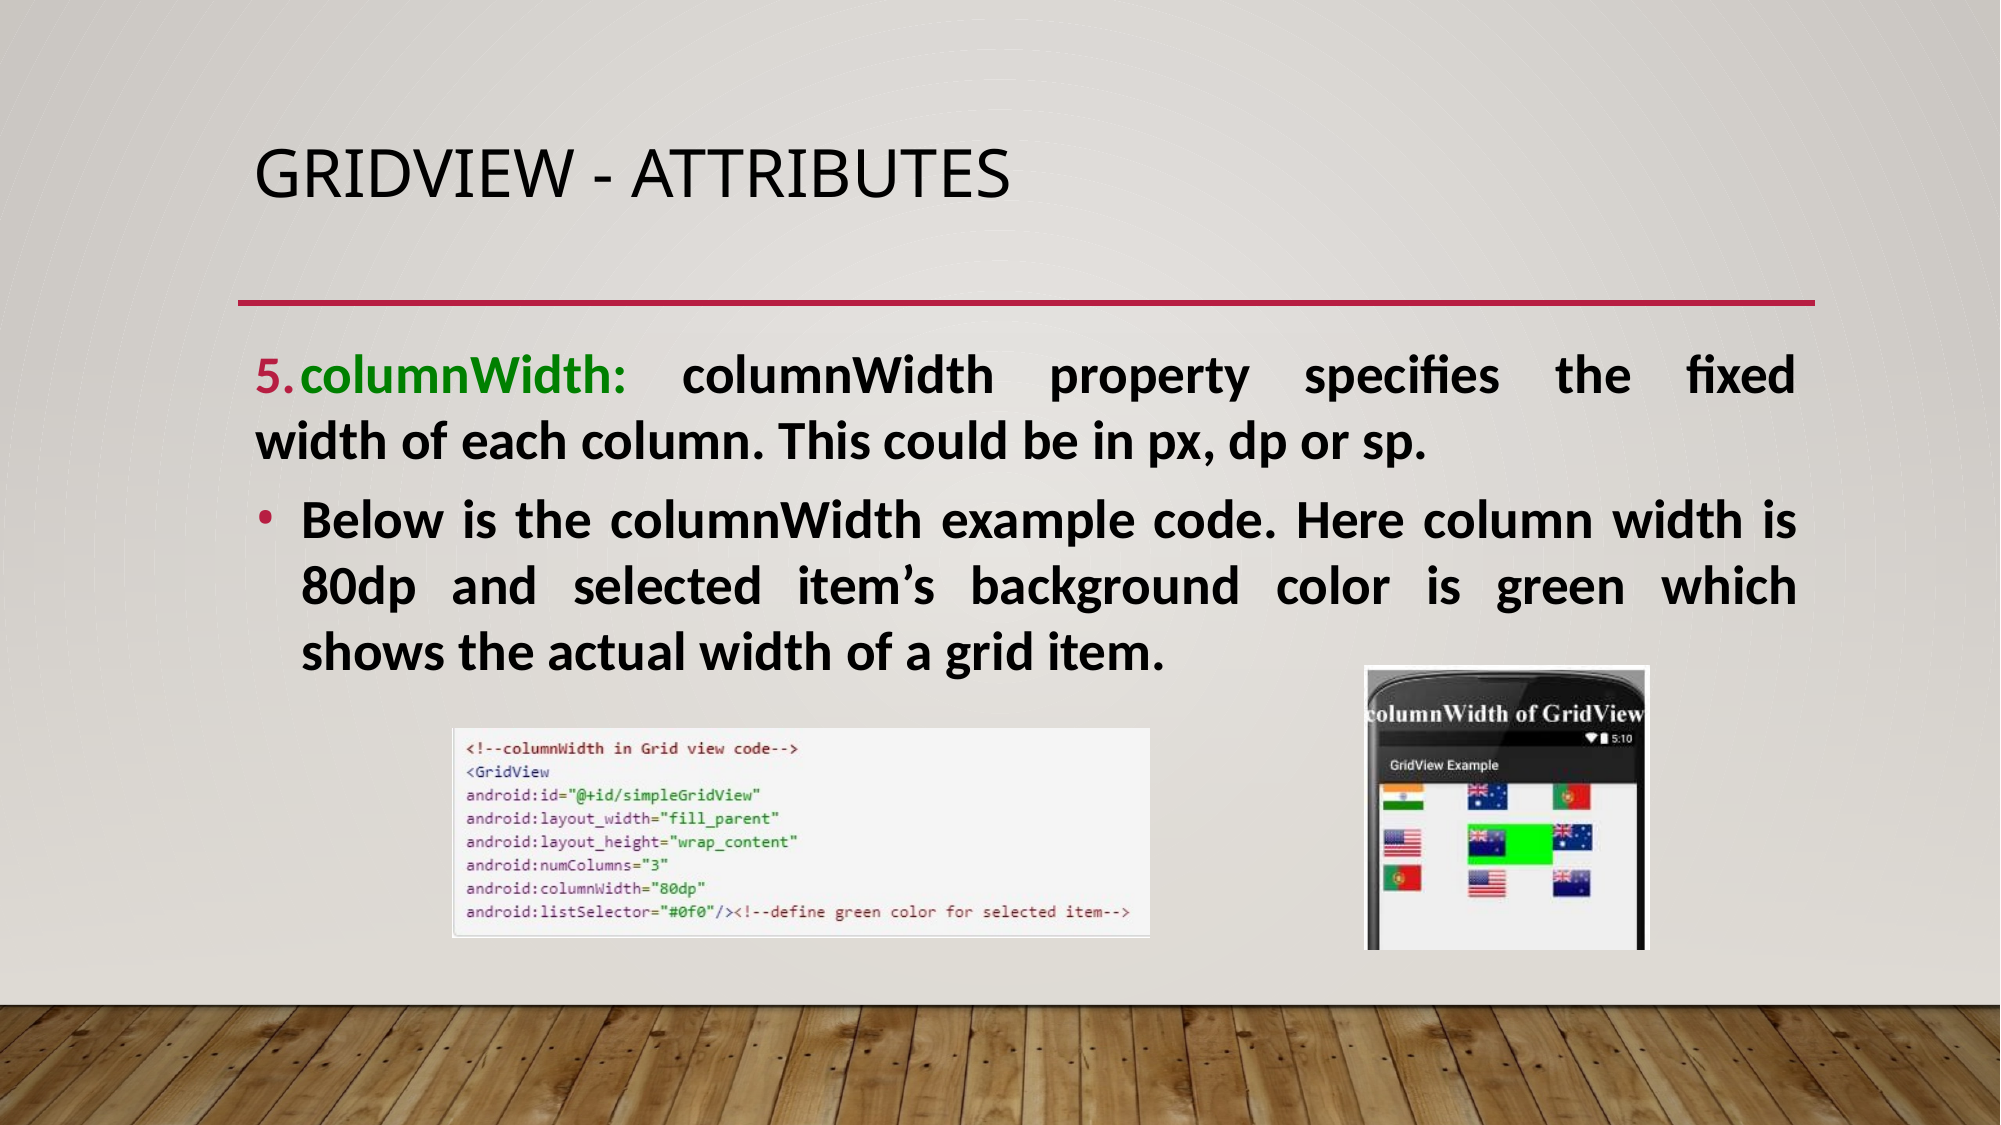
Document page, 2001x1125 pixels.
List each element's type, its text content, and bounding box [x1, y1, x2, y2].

picture [0, 1005, 2000, 1125]
title Gridview - attributes [238, 131, 1814, 305]
list columnWidth: columnWidth property specifies the fixed width of each column. This could be in px, dp or sp. Below is the columnWidth example code. Here column width is 80dp and selected item’s background color is green which shows the actual width of a grid item. [238, 330, 1814, 897]
picture [1364, 665, 1650, 950]
picture [452, 728, 1151, 938]
